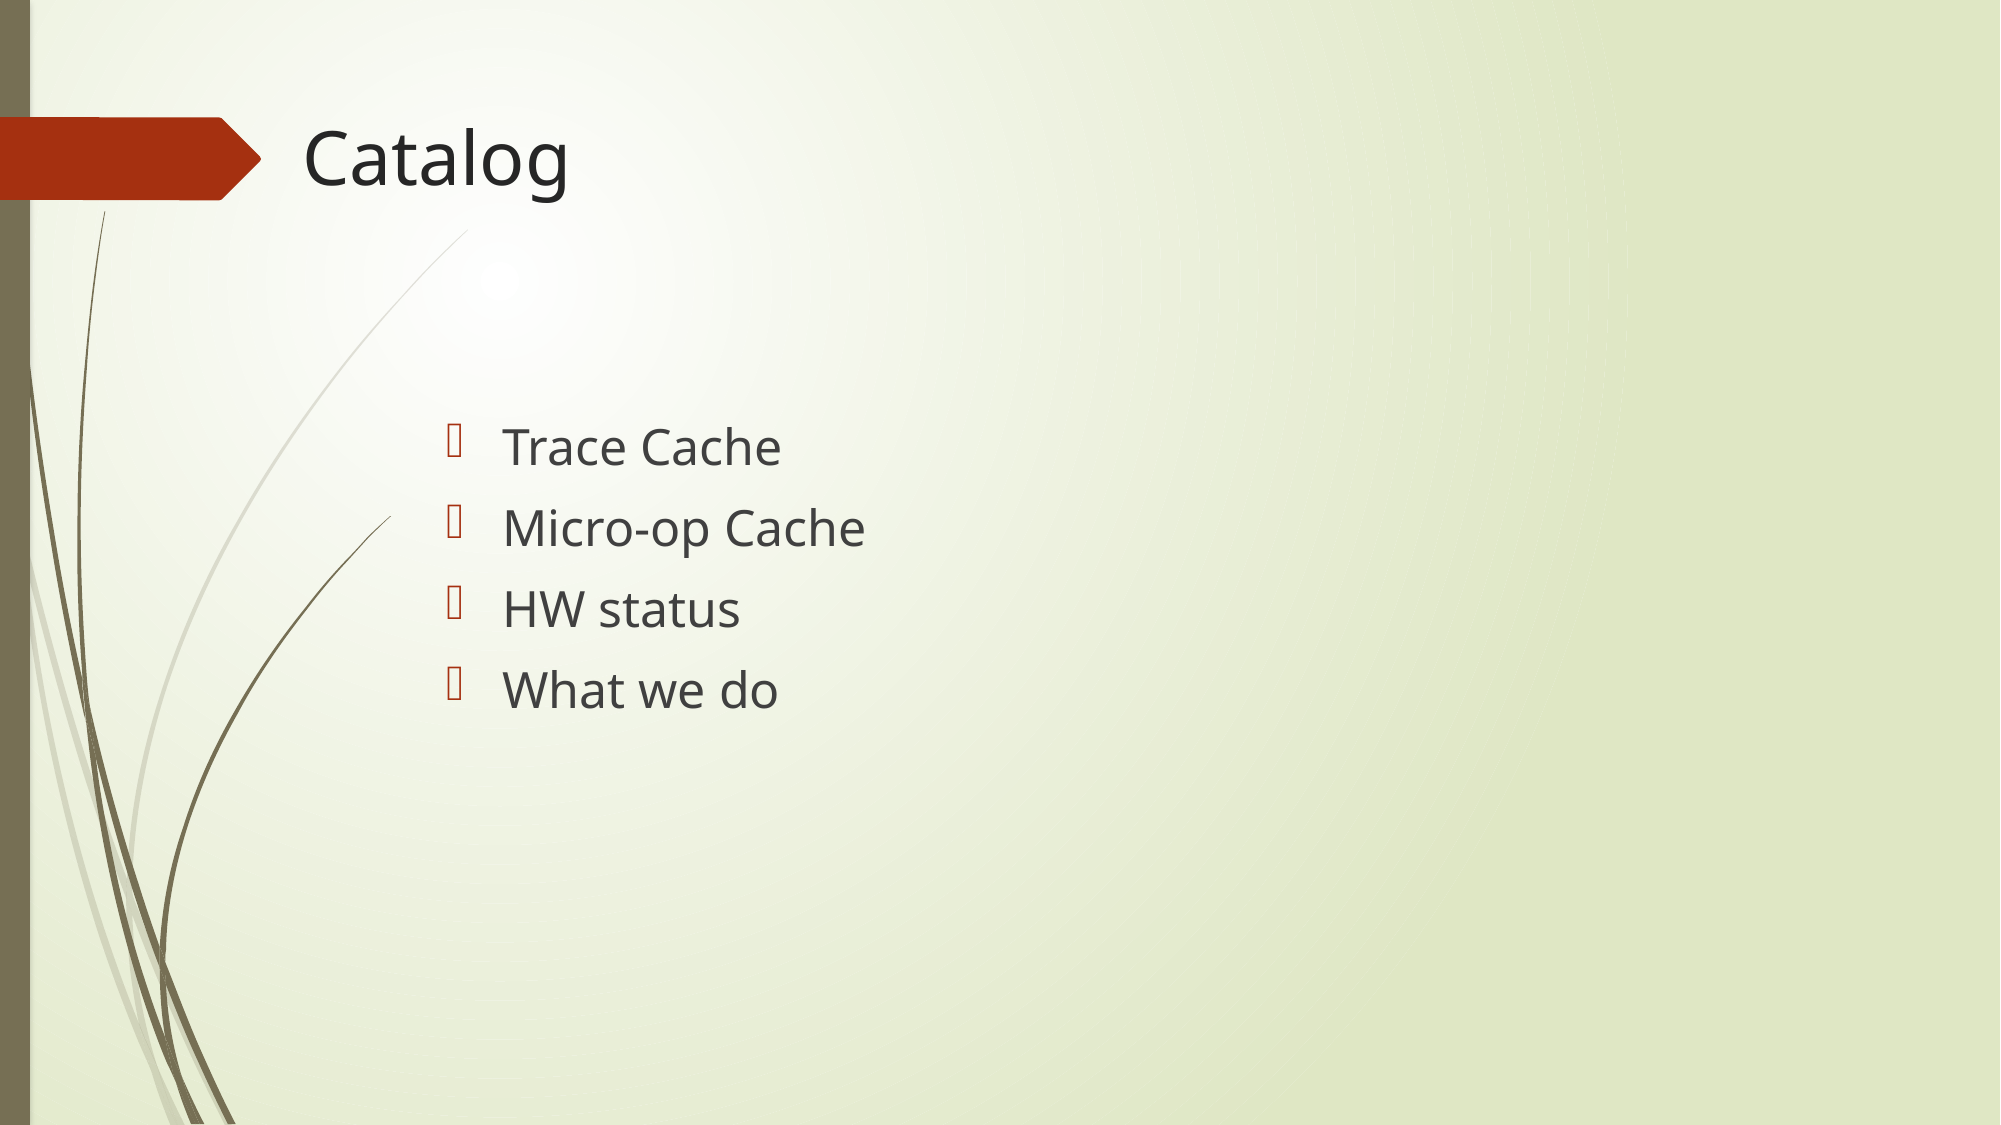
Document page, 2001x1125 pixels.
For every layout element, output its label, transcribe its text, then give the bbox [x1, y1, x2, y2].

title Catalog [287, 102, 1888, 220]
list Trace Cache Micro-op Cache HW status What we do [431, 246, 1888, 1067]
